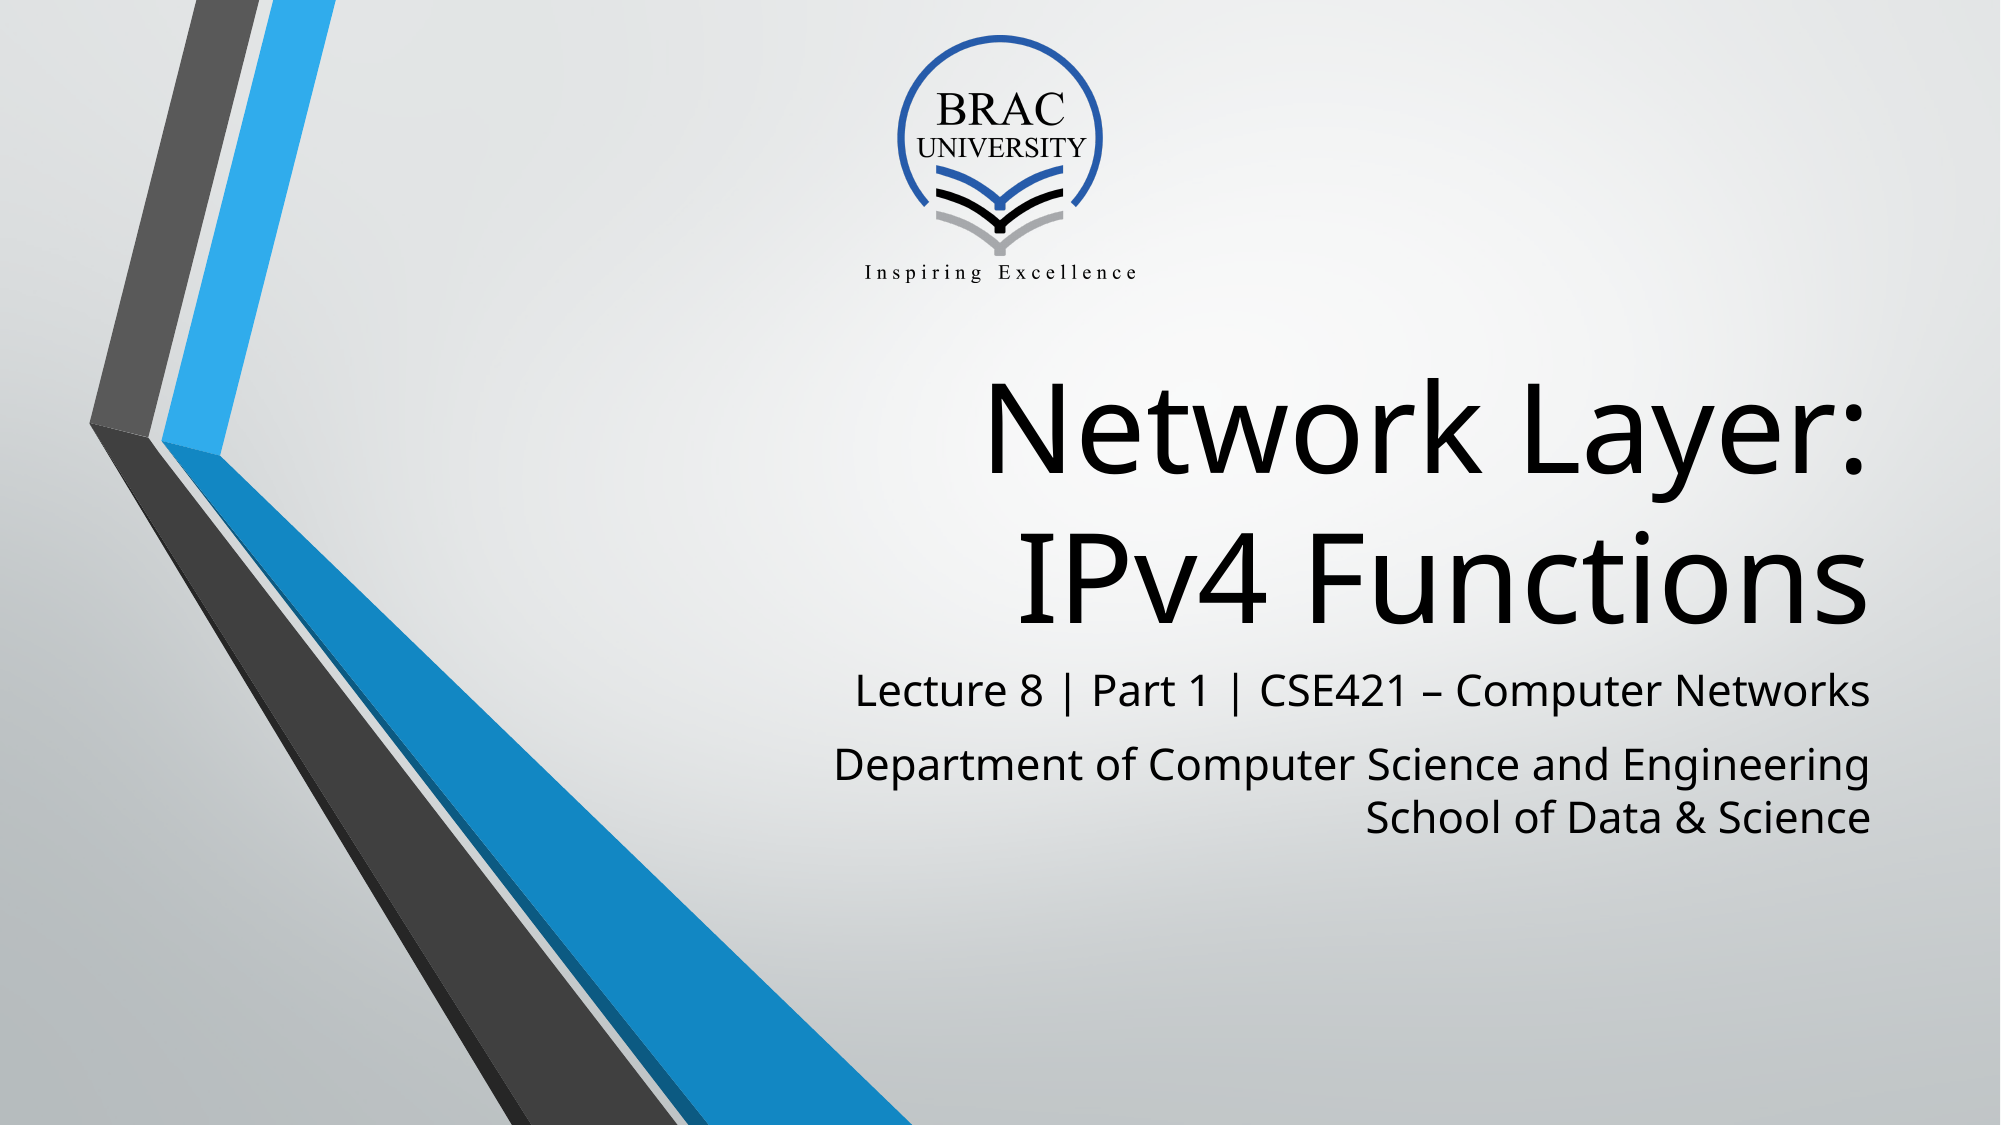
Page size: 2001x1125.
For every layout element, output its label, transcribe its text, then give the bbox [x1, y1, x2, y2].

picture [865, 35, 1135, 283]
subtitle Lecture 8 | Part 1 | CSE421 – Computer Networks Department of Computer Science and Engineering School of Data & Science [740, 655, 1887, 884]
title Network Layer: IPv4 Functions [480, 226, 1887, 656]
